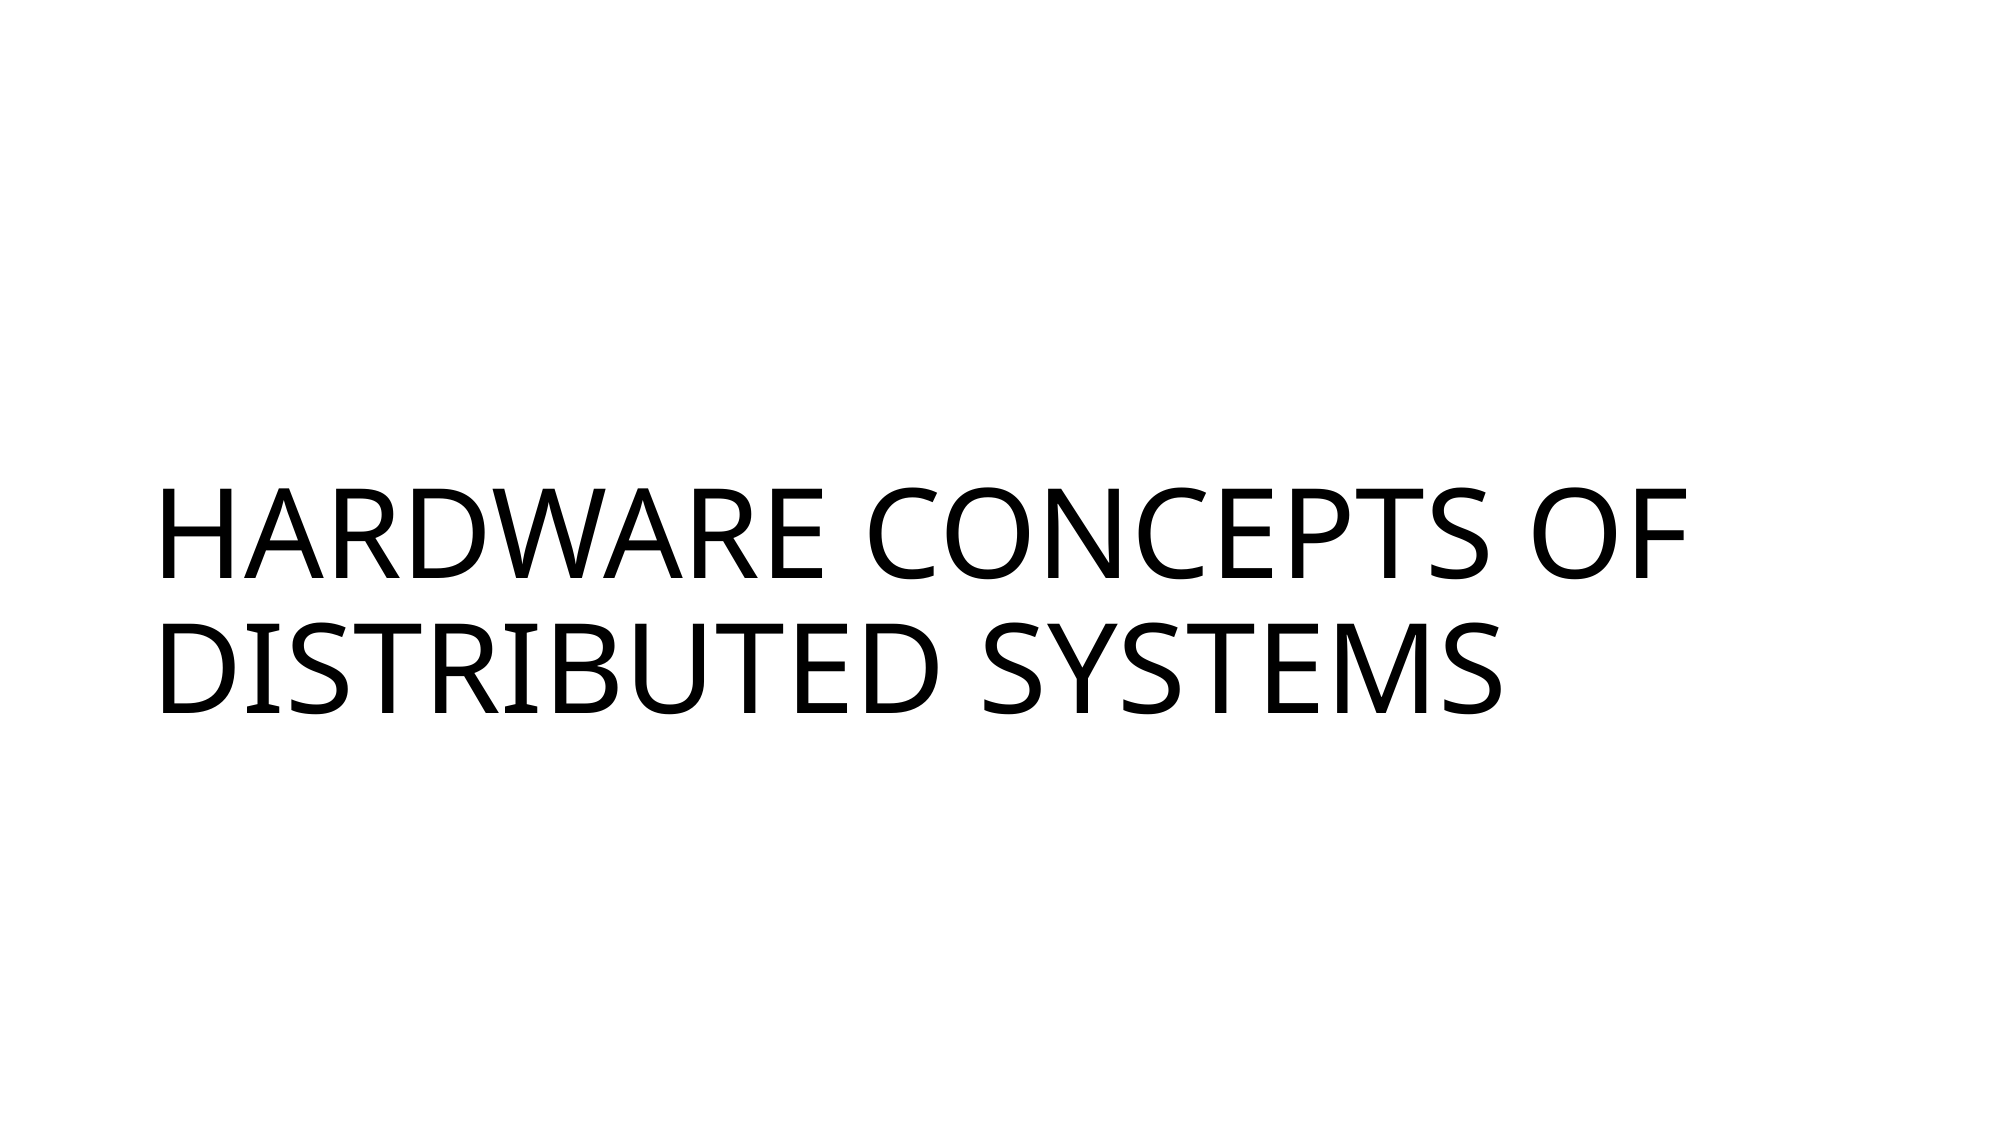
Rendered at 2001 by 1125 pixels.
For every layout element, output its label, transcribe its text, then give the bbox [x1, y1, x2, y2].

title HARDWARE CONCEPTS OF DISTRIBUTED SYSTEMS [136, 280, 1862, 749]
